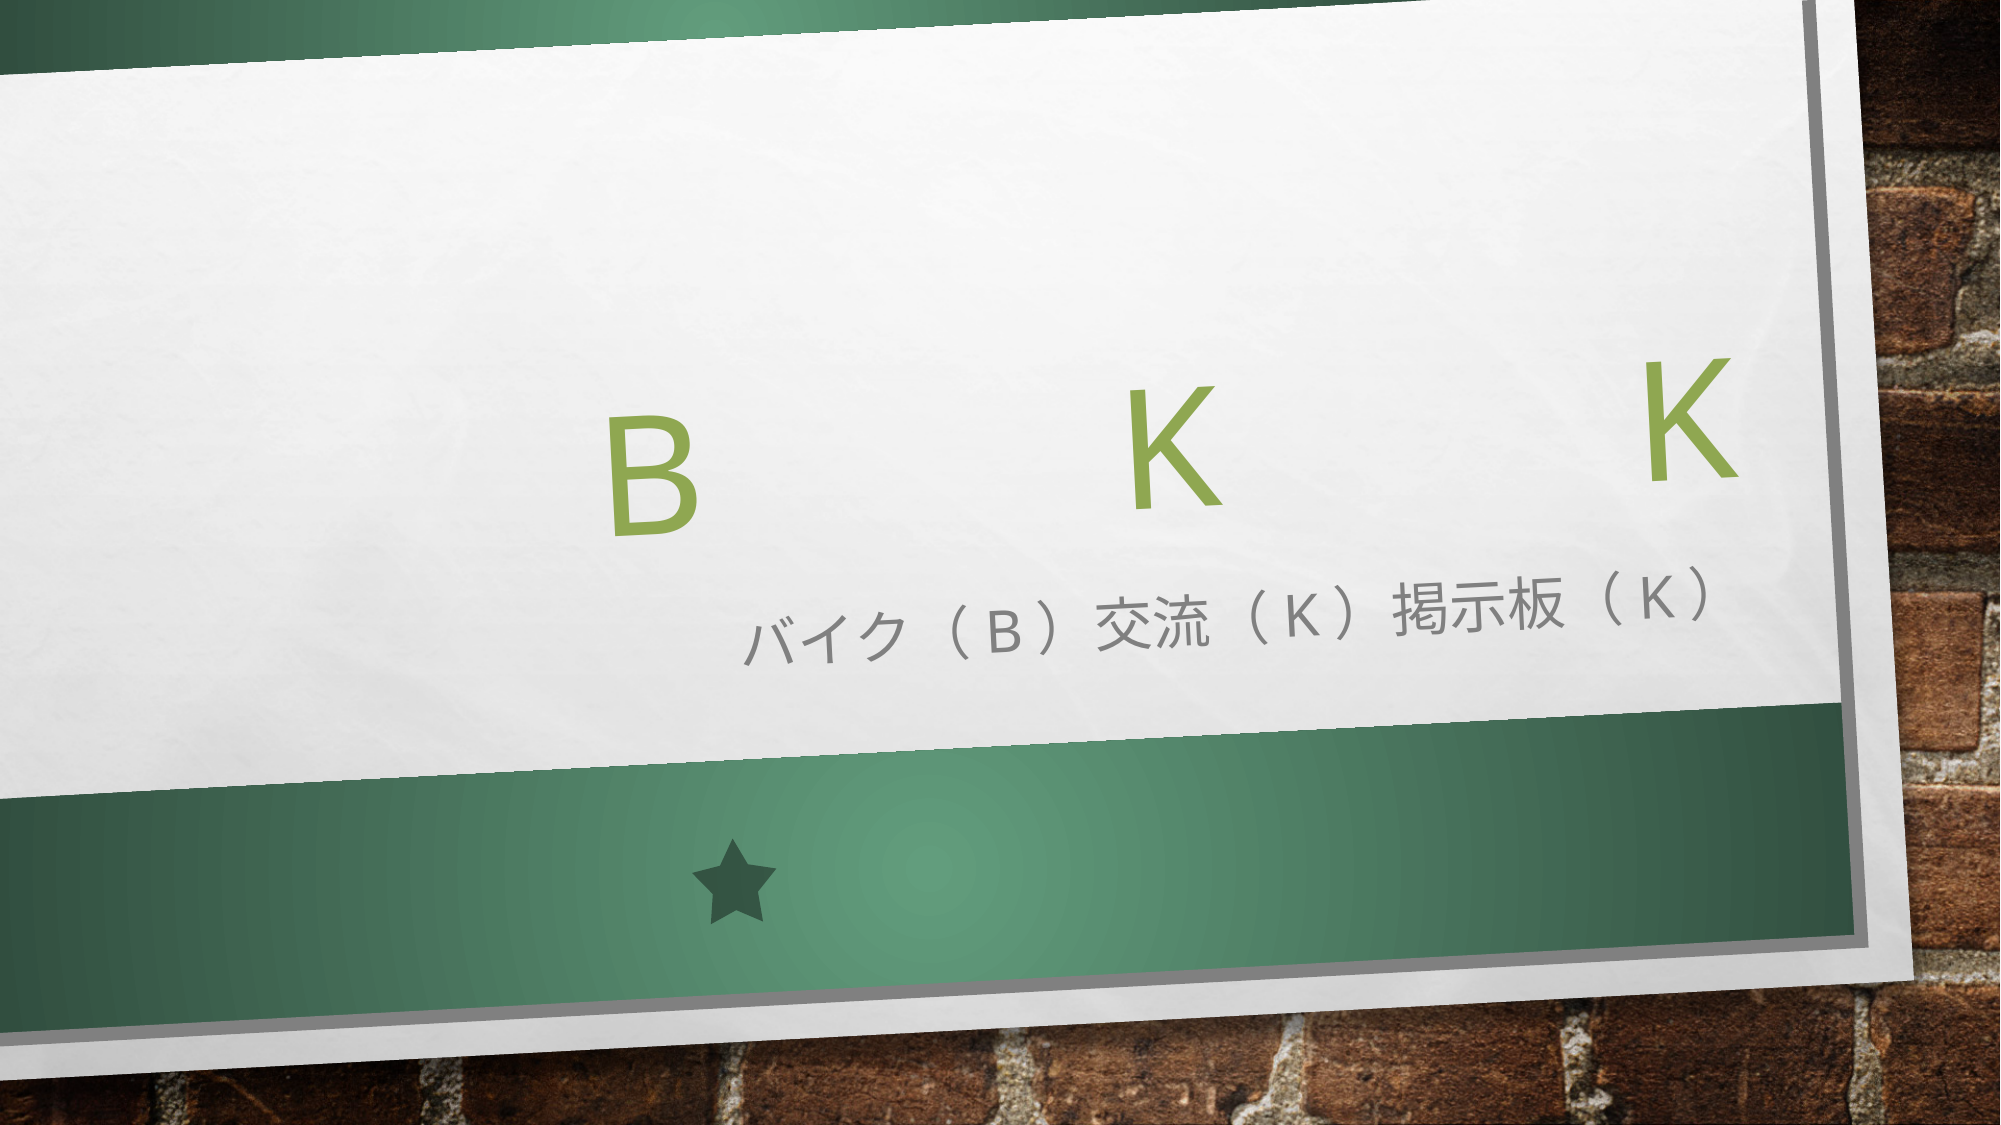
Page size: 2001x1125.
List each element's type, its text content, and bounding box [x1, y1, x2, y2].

subtitle バイク（B）交流（K）掲示板（K） [159, 533, 1763, 708]
title B K K [135, 67, 1758, 605]
picture [0, 0, 2000, 1125]
